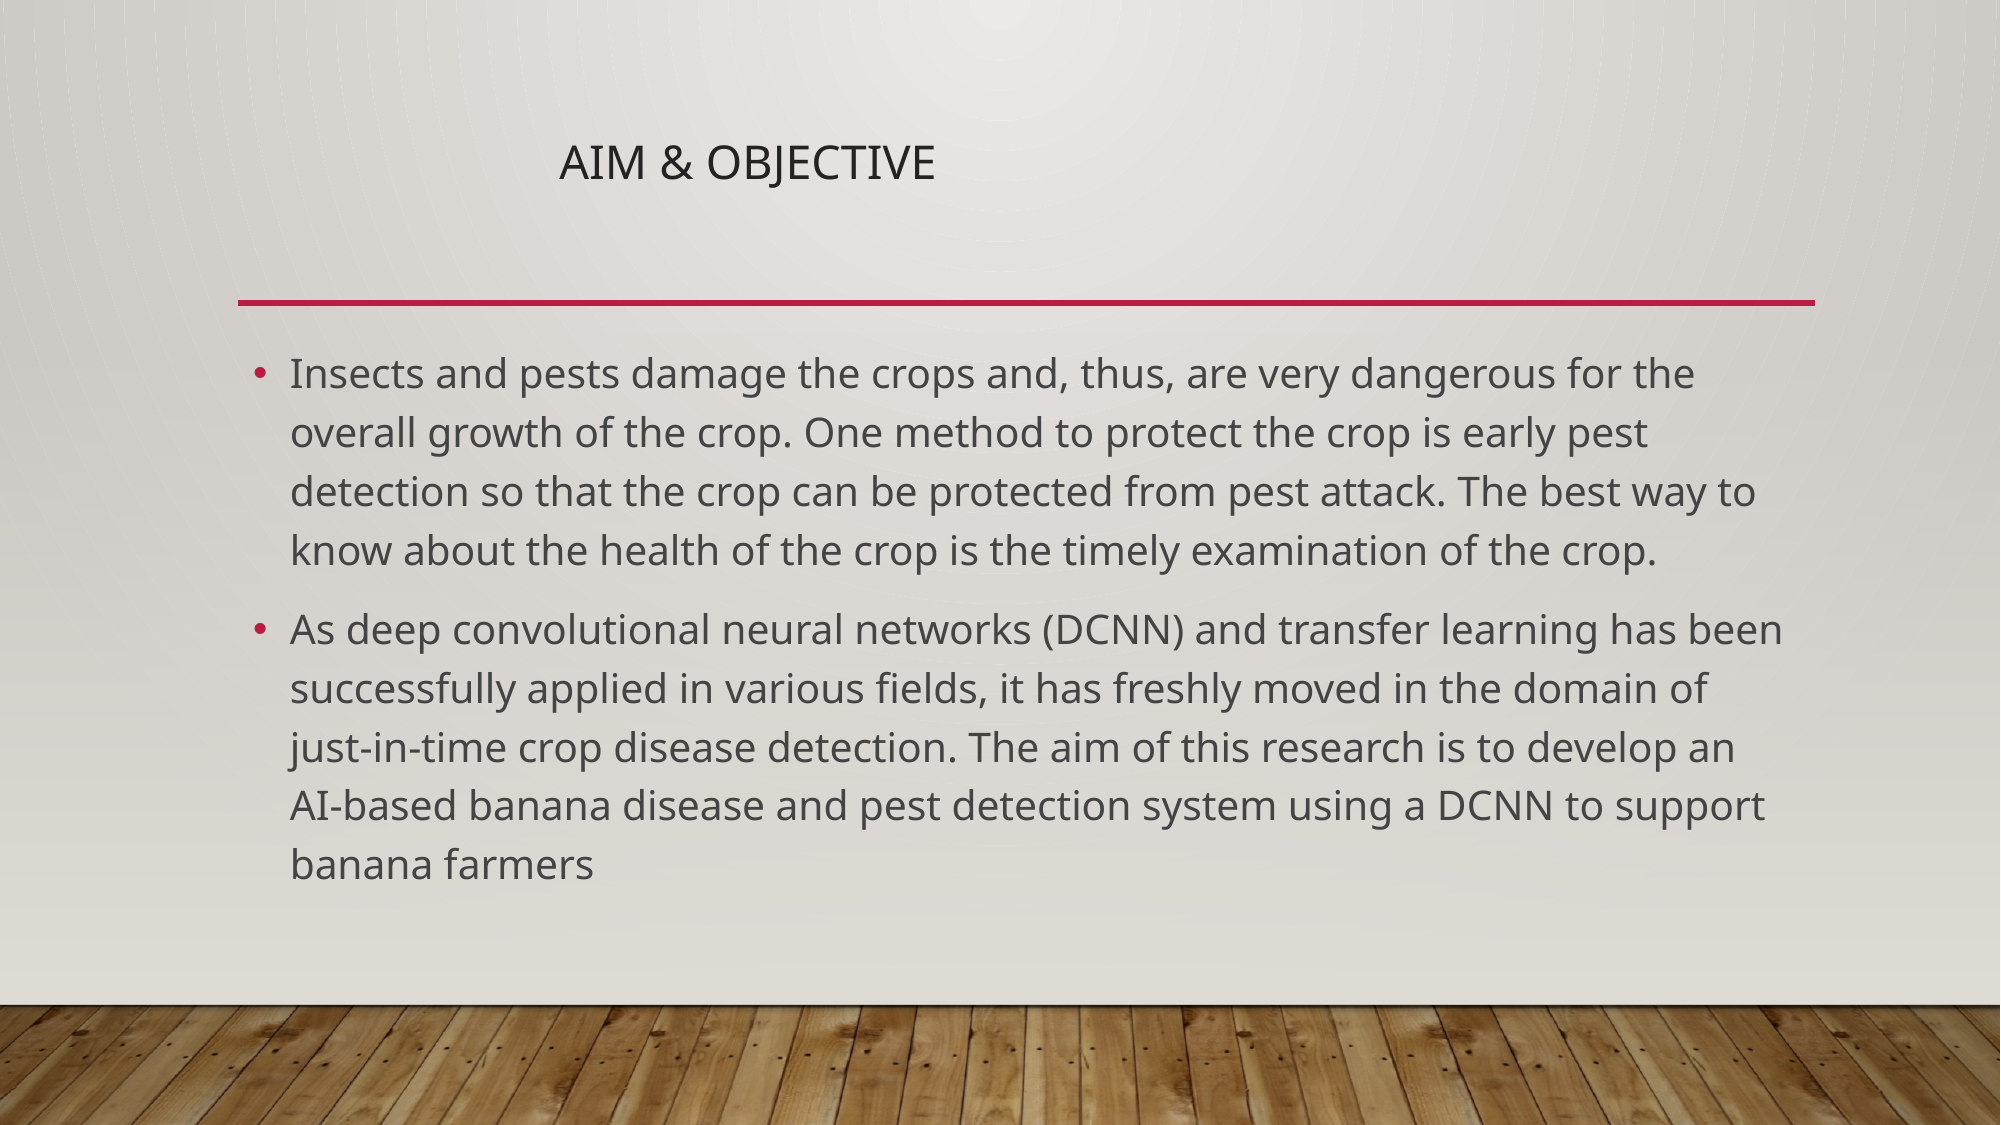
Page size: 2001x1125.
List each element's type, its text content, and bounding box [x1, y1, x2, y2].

list Insects and pests damage the crops and, thus, are very dangerous for the overall growth of the crop. One method to protect the crop is early pest detection so that the crop can be protected from pest attack. The best way to know about the health of the crop is the timely examination of the crop. As deep convolutional neural networks (DCNN) and transfer learning has been successfully applied in various fields, it has freshly moved in the domain of just-in-time crop disease detection. The aim of this research is to develop an AI-based banana disease and pest detection system using a DCNN to support banana farmers [238, 330, 1814, 897]
picture [0, 1005, 2000, 1125]
title Aim & Objective [238, 131, 1814, 305]
